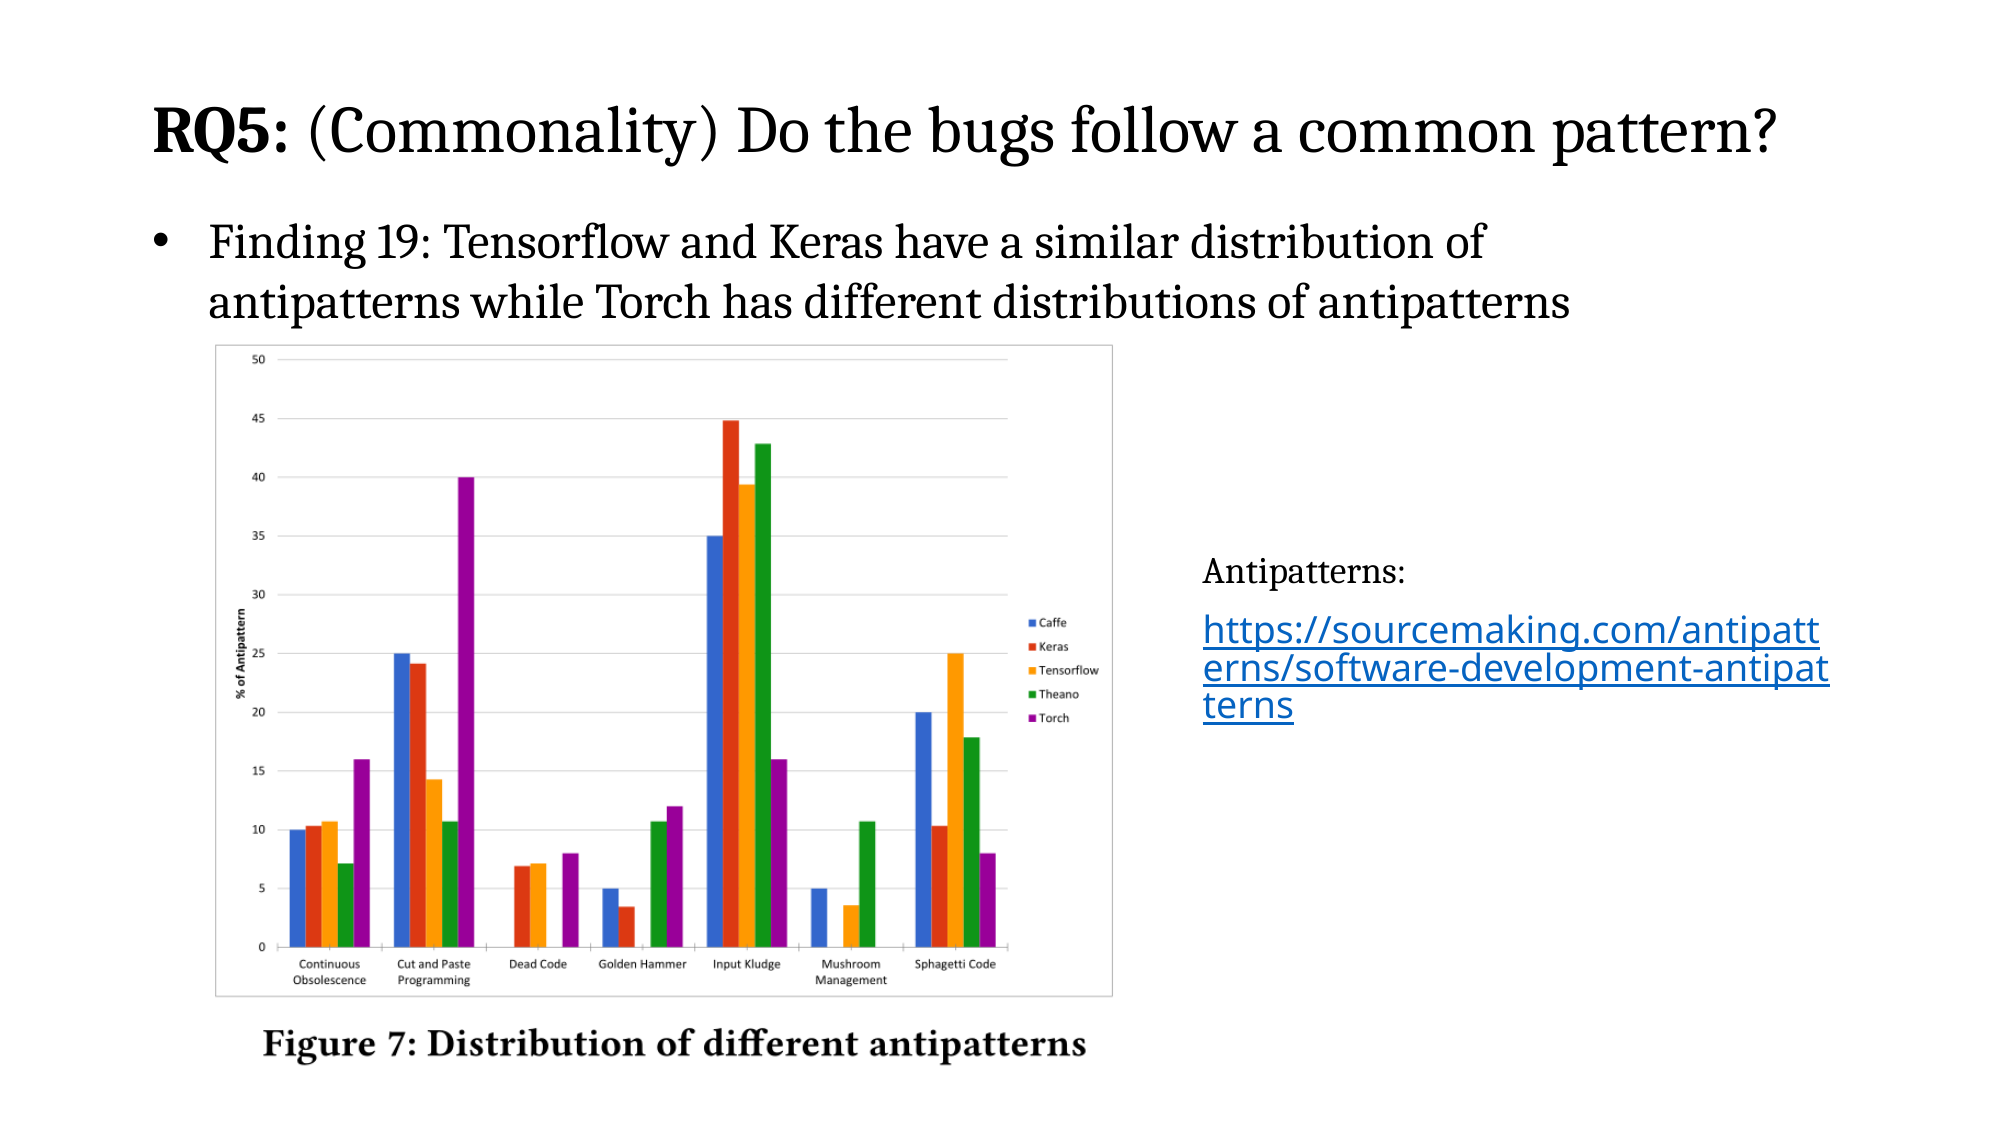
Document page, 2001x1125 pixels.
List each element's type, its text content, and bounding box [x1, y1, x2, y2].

title RQ5: (Commonality) Do the bugs follow a common pattern? [137, 59, 1821, 202]
picture [202, 337, 1124, 1073]
text_box https://sourcemaking.com/antipatterns/software-development-antipatterns [1187, 599, 1856, 665]
text_box Finding 19: Tensorflow and Keras have a similar distribution of antipatterns while Torch has different distributions of antipatterns [137, 201, 1739, 337]
text_box Antipatterns: [1187, 538, 1450, 599]
